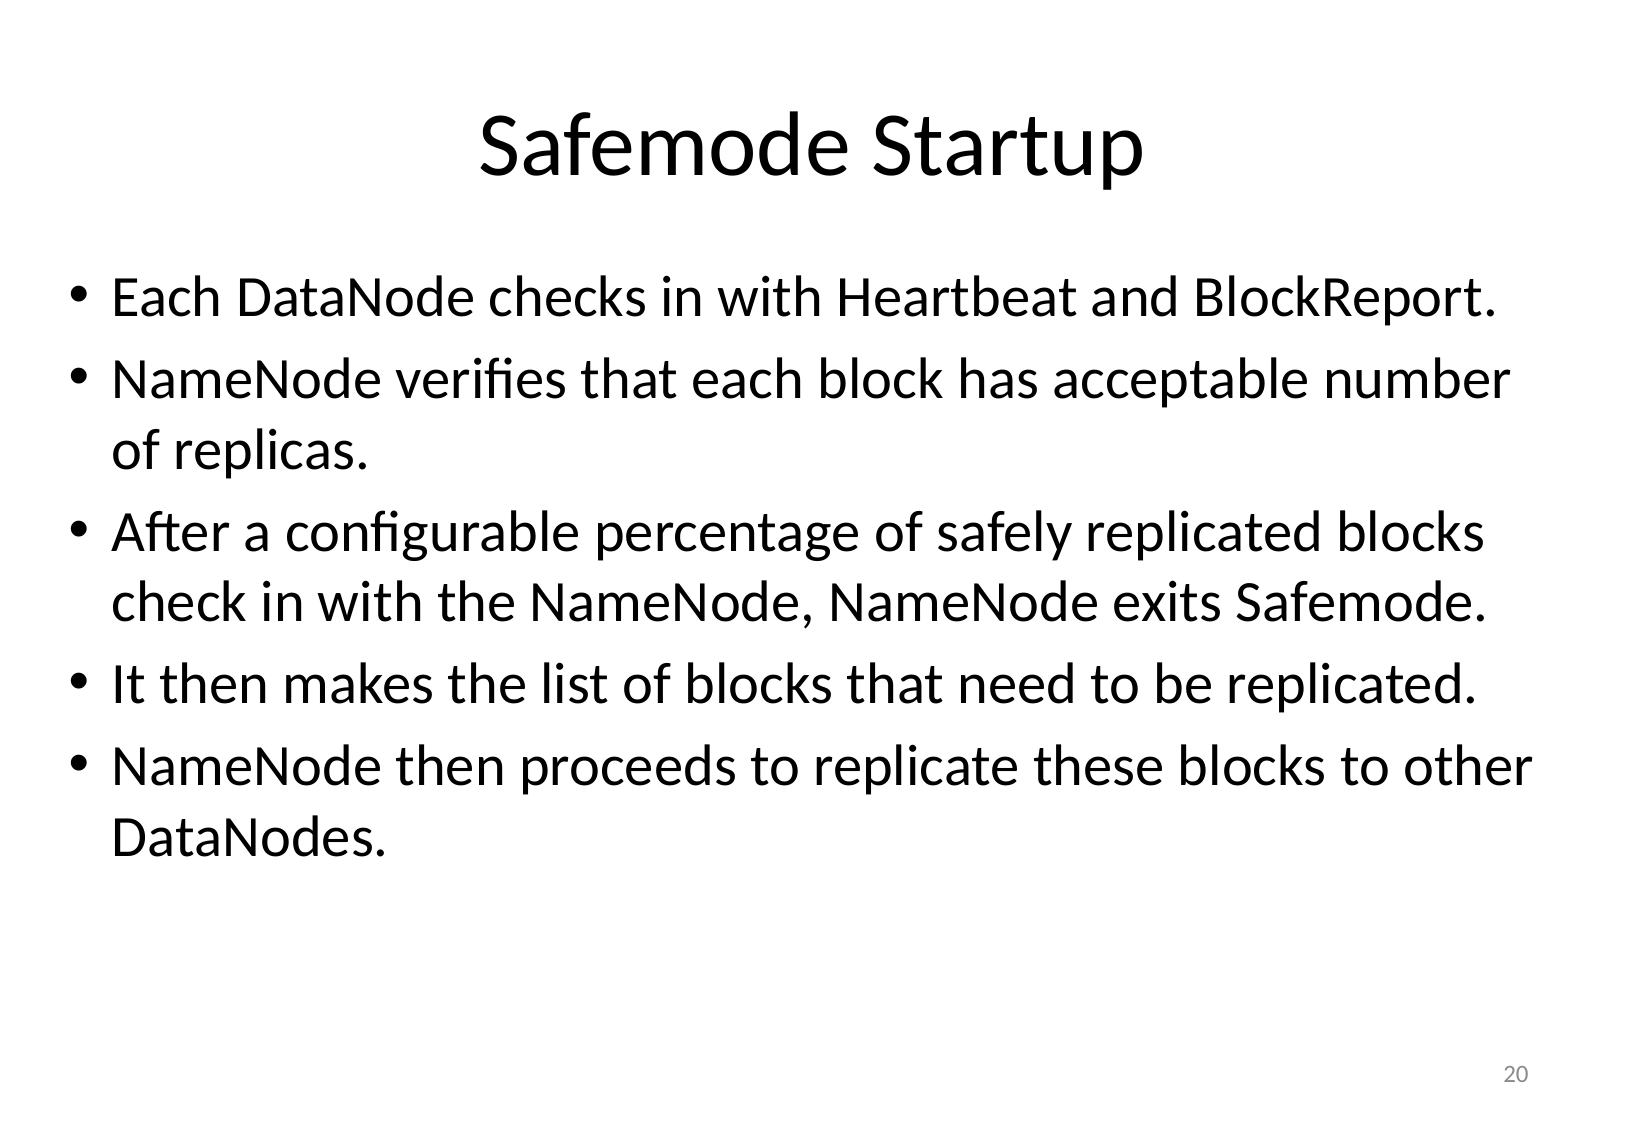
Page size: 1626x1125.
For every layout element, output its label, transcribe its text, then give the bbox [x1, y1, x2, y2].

list Each DataNode checks in with Heartbeat and BlockReport. NameNode verifies that each block has acceptable number of replicas. After a configurable percentage of safely replicated blocks check in with the NameNode, NameNode exits Safemode. It then makes the list of blocks that need to be replicated. NameNode then proceeds to replicate these blocks to other DataNodes. [53, 250, 1565, 1001]
title Safemode Startup [81, 45, 1544, 233]
slide_number 20 [1164, 1042, 1544, 1103]
